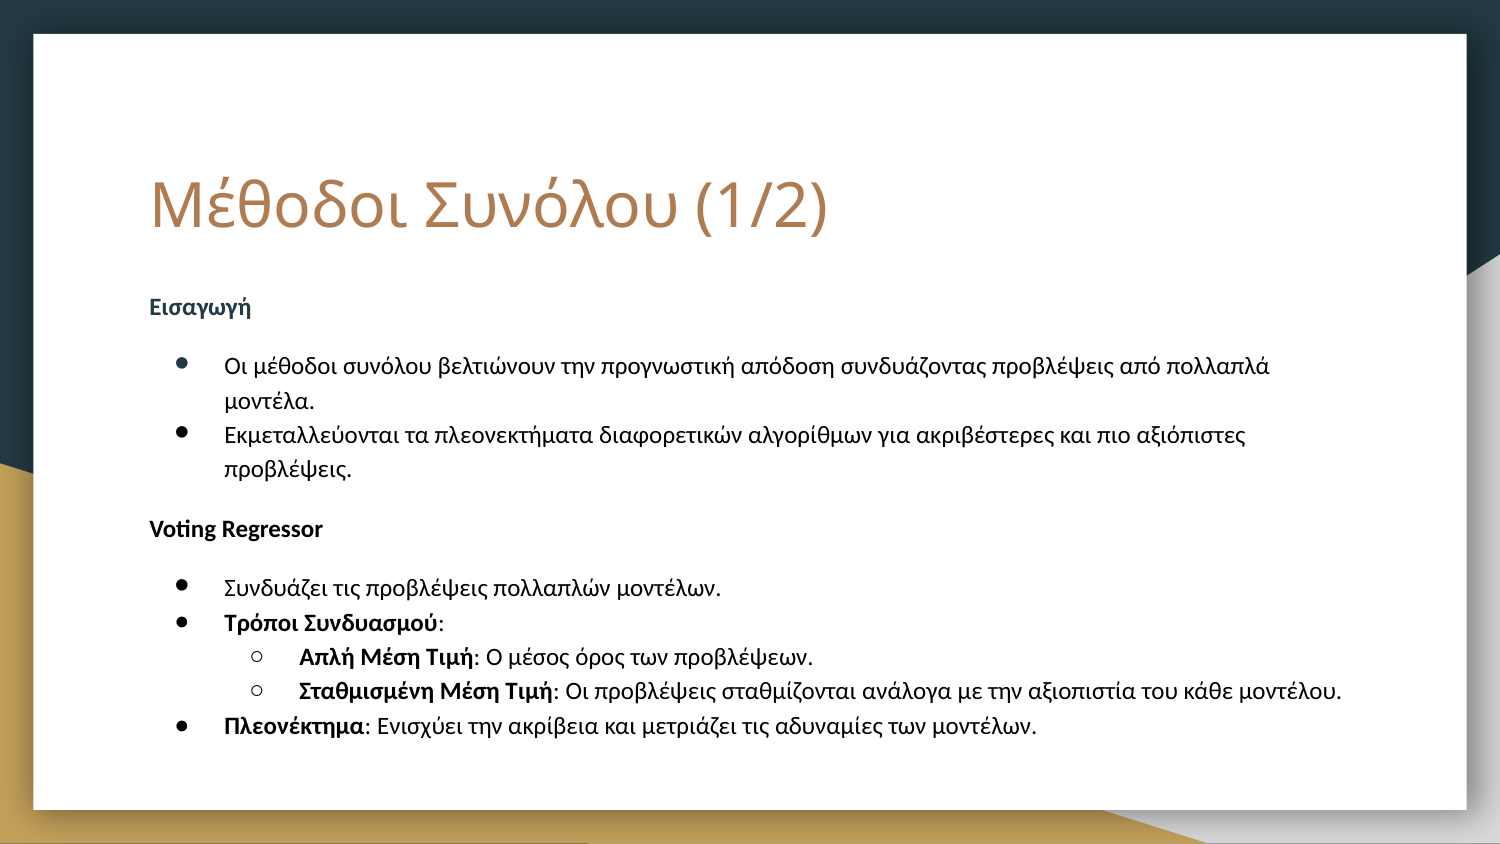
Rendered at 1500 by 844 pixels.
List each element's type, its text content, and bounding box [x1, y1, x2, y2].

title Μέθοδοι Συνόλου (1/2) [134, 138, 1366, 270]
list Εισαγωγή Οι μέθοδοι συνόλου βελτιώνουν την προγνωστική απόδοση συνδυάζοντας προβλέψεις από πολλαπλά μοντέλα. Εκμεταλλεύονται τα πλεονεκτήματα διαφορετικών αλγορίθμων για ακριβέστερες και πιο αξιόπιστες προβλέψεις. Voting Regressor Συνδυάζει τις προβλέψεις πολλαπλών μοντέλων. Τρόποι Συνδυασμού: Απλή Μέση Τιμή: Ο μέσος όρος των προβλέψεων. Σταθμισμένη Μέση Τιμή: Οι προβλέψεις σταθμίζονται ανάλογα με την αξιοπιστία του κάθε μοντέλου. Πλεονέκτημα: Ενισχύει την ακρίβεια και μετριάζει τις αδυναμίες των μοντέλων. [134, 270, 1366, 767]
